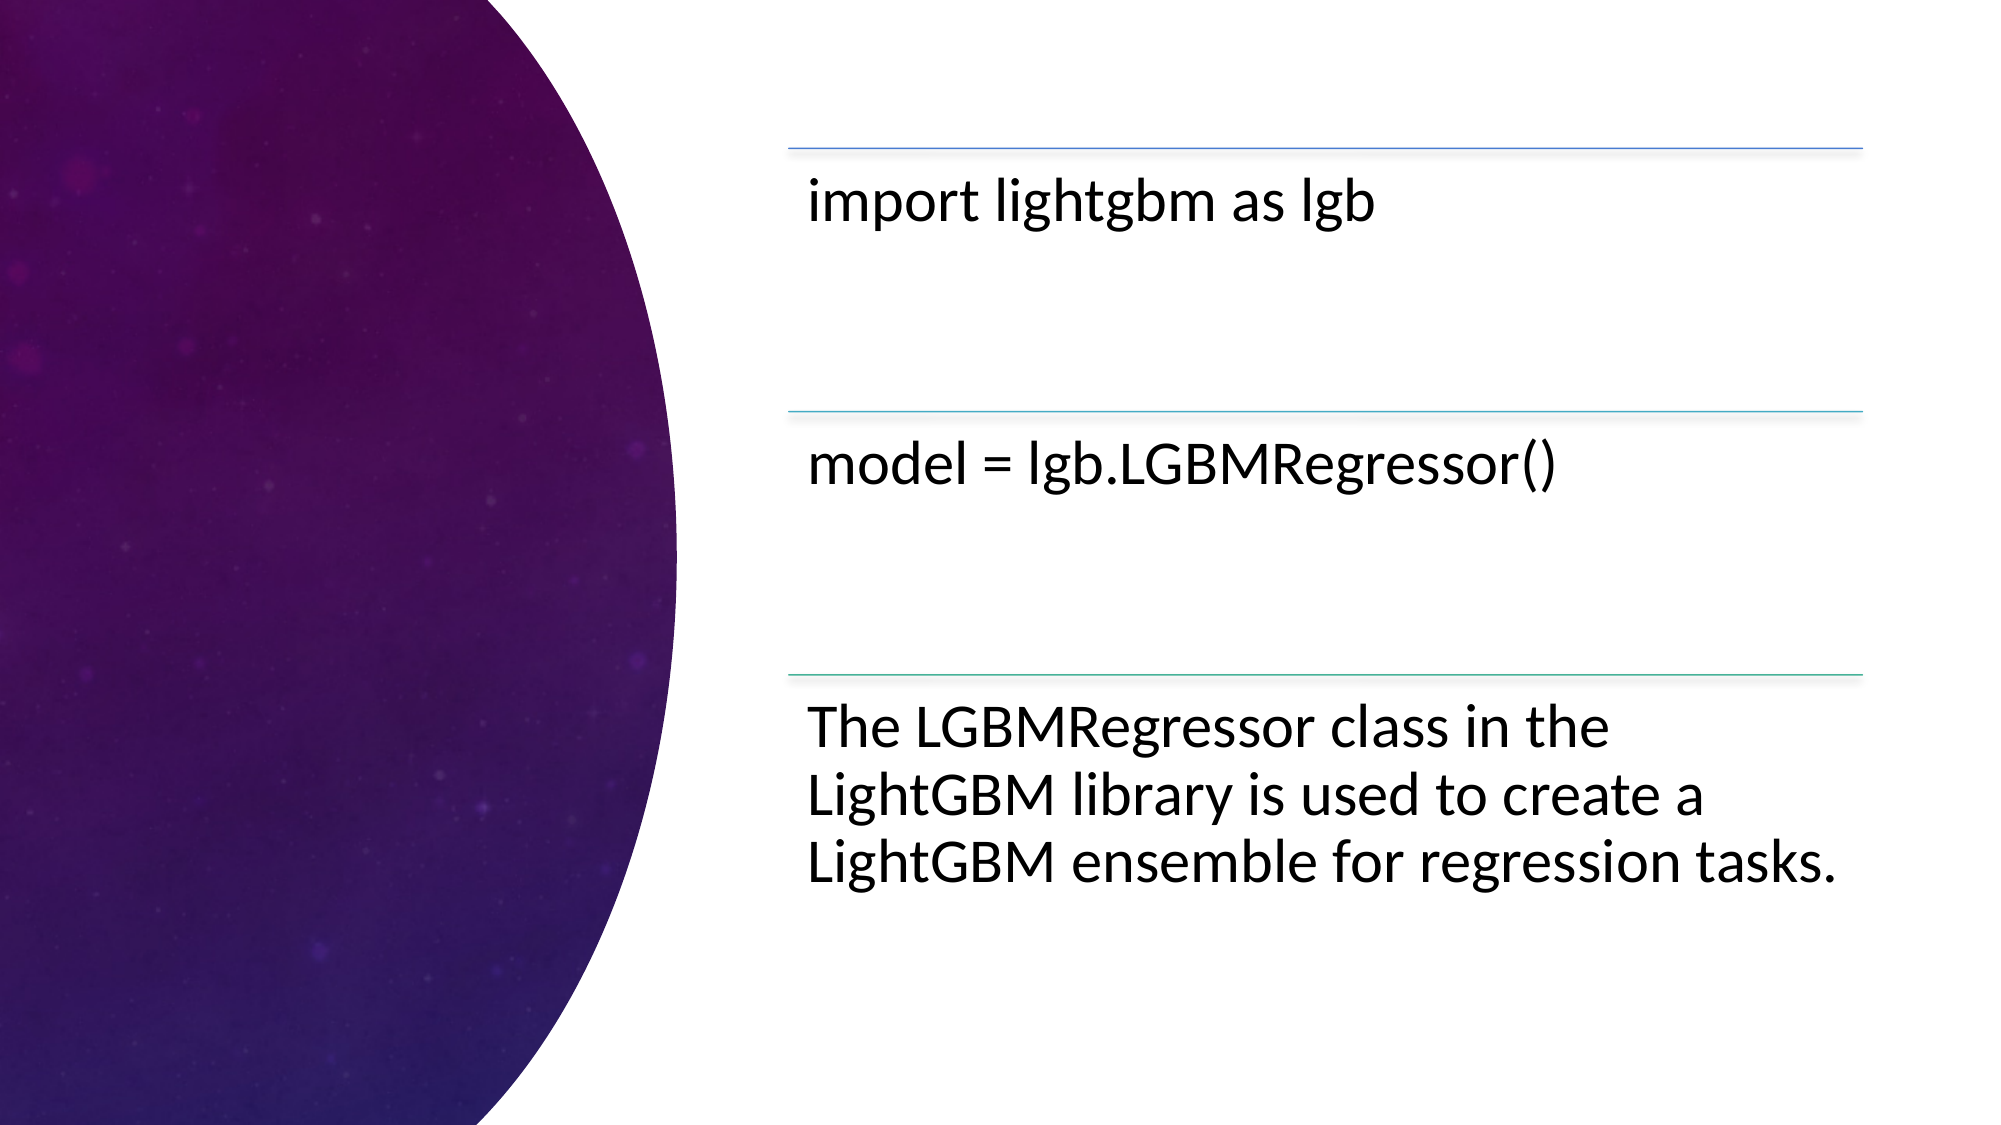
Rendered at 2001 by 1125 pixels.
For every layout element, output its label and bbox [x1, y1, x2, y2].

text_box [788, 147, 1863, 939]
picture [0, 0, 2000, 1125]
